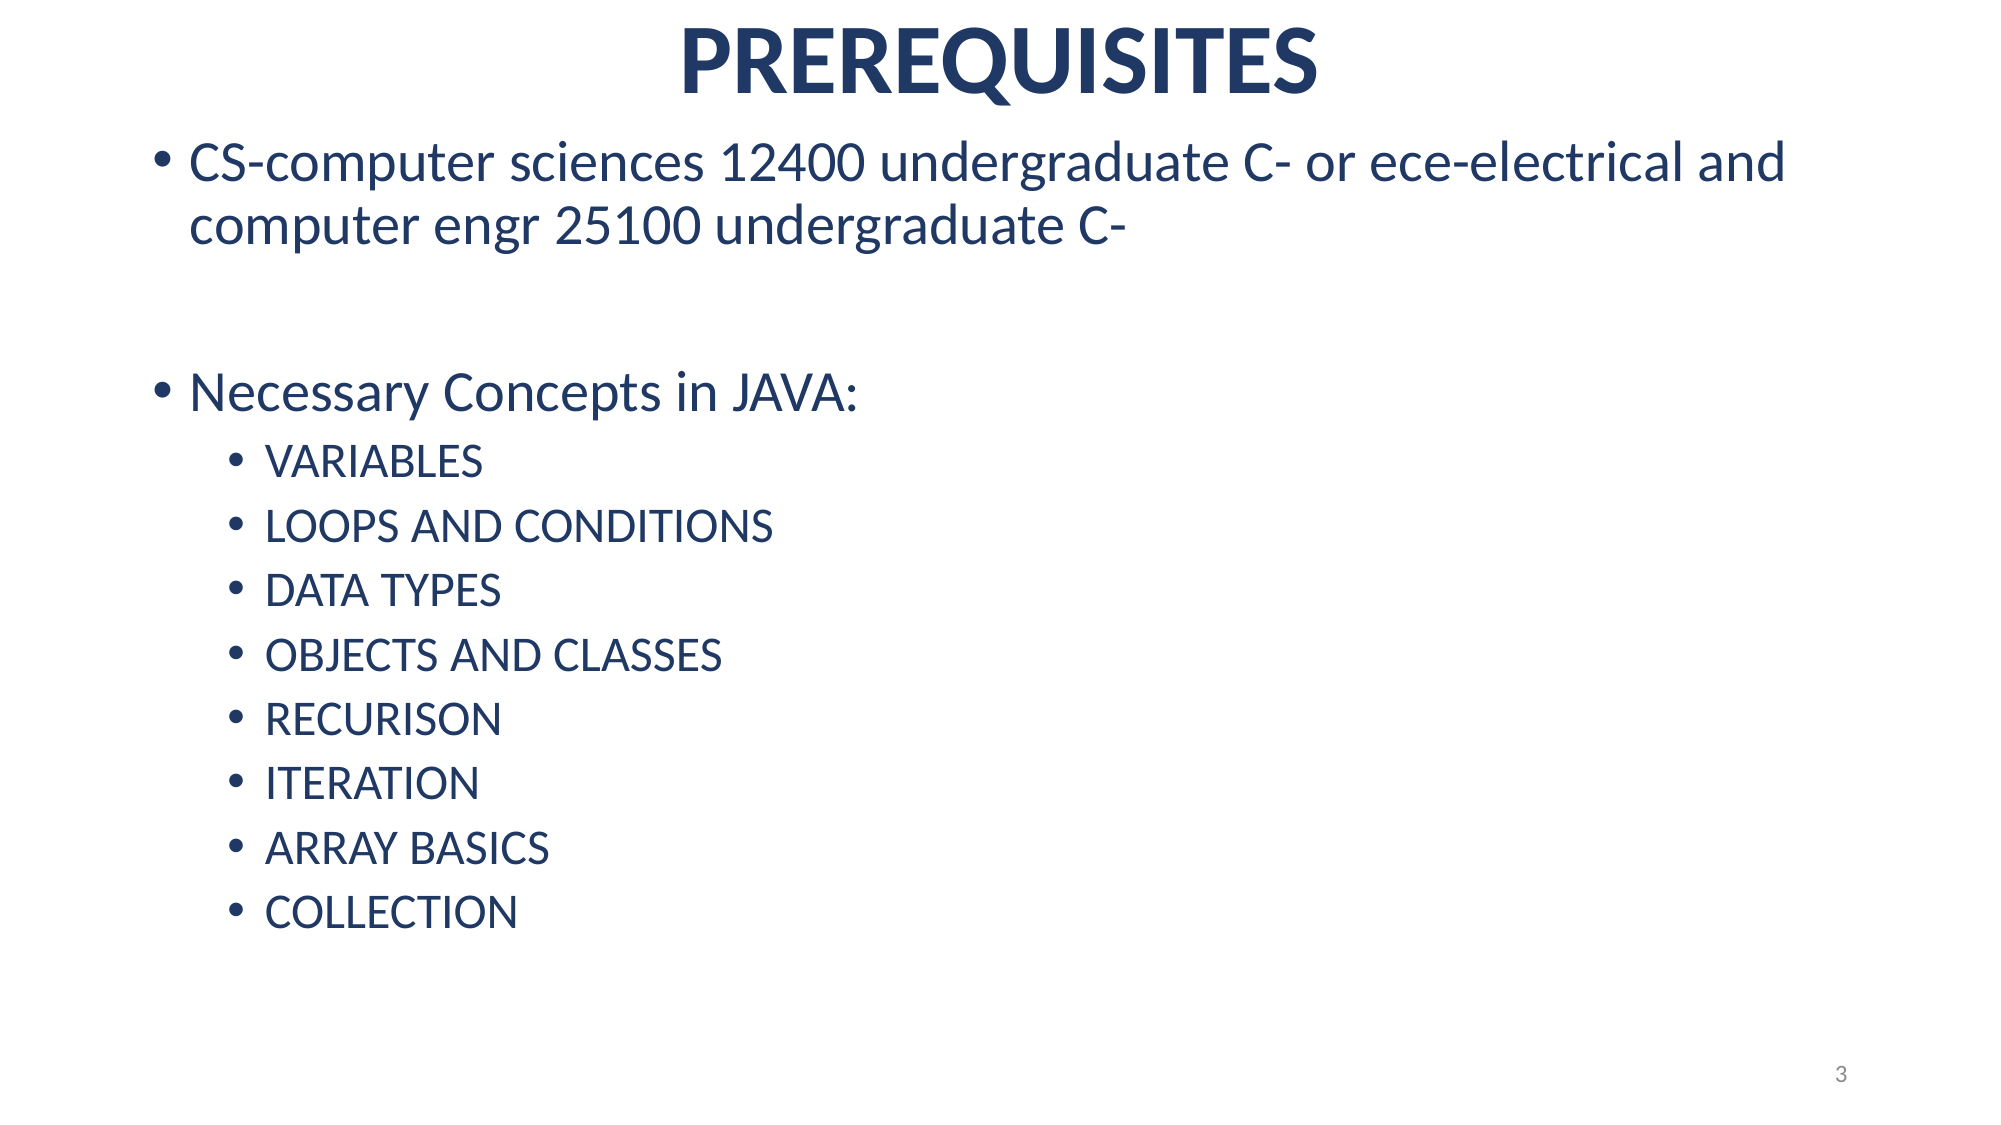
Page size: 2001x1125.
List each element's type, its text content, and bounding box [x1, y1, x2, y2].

list CS-computer sciences 12400 undergraduate C- or ece-electrical and computer engr 25100 undergraduate C- Necessary Concepts in JAVA: VARIABLES LOOPS AND CONDITIONS DATA TYPES OBJECTS AND CLASSES RECURISON ITERATION ARRAY BASICS COLLECTION [137, 123, 1863, 1103]
title Prerequisites [137, 0, 1863, 123]
slide_number 3 [1412, 1042, 1863, 1103]
